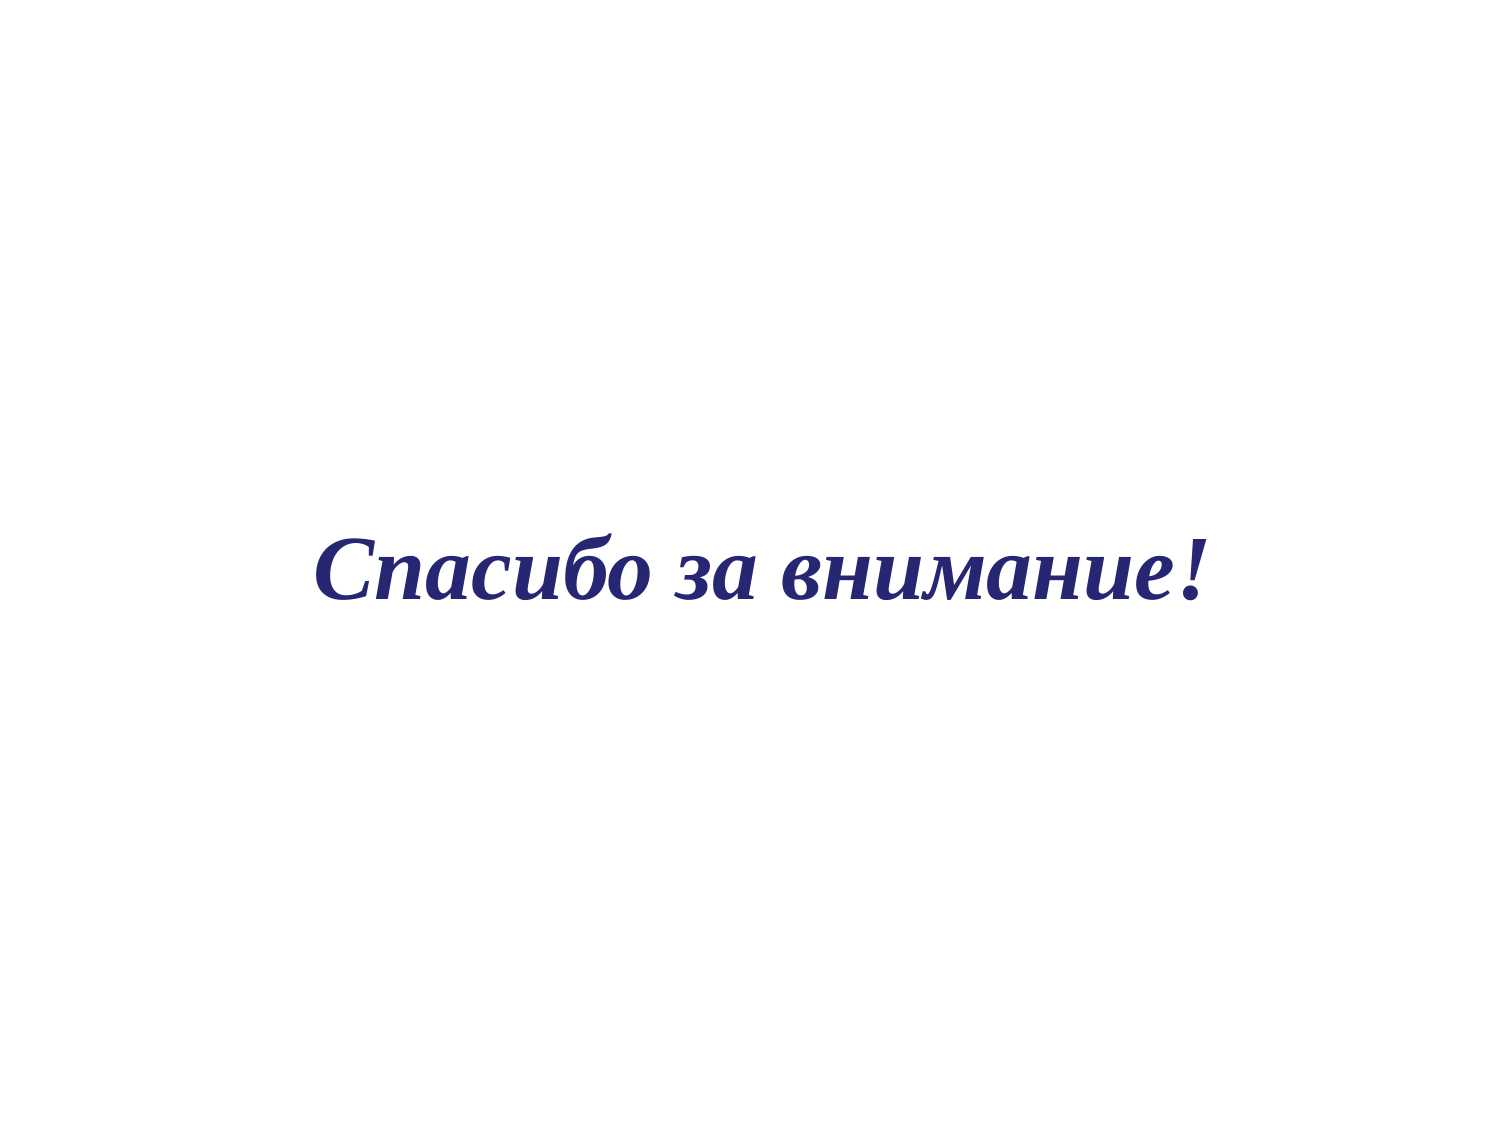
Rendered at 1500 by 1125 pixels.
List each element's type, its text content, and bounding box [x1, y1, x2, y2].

text_box Спасибо за внимание! [283, 500, 1243, 625]
